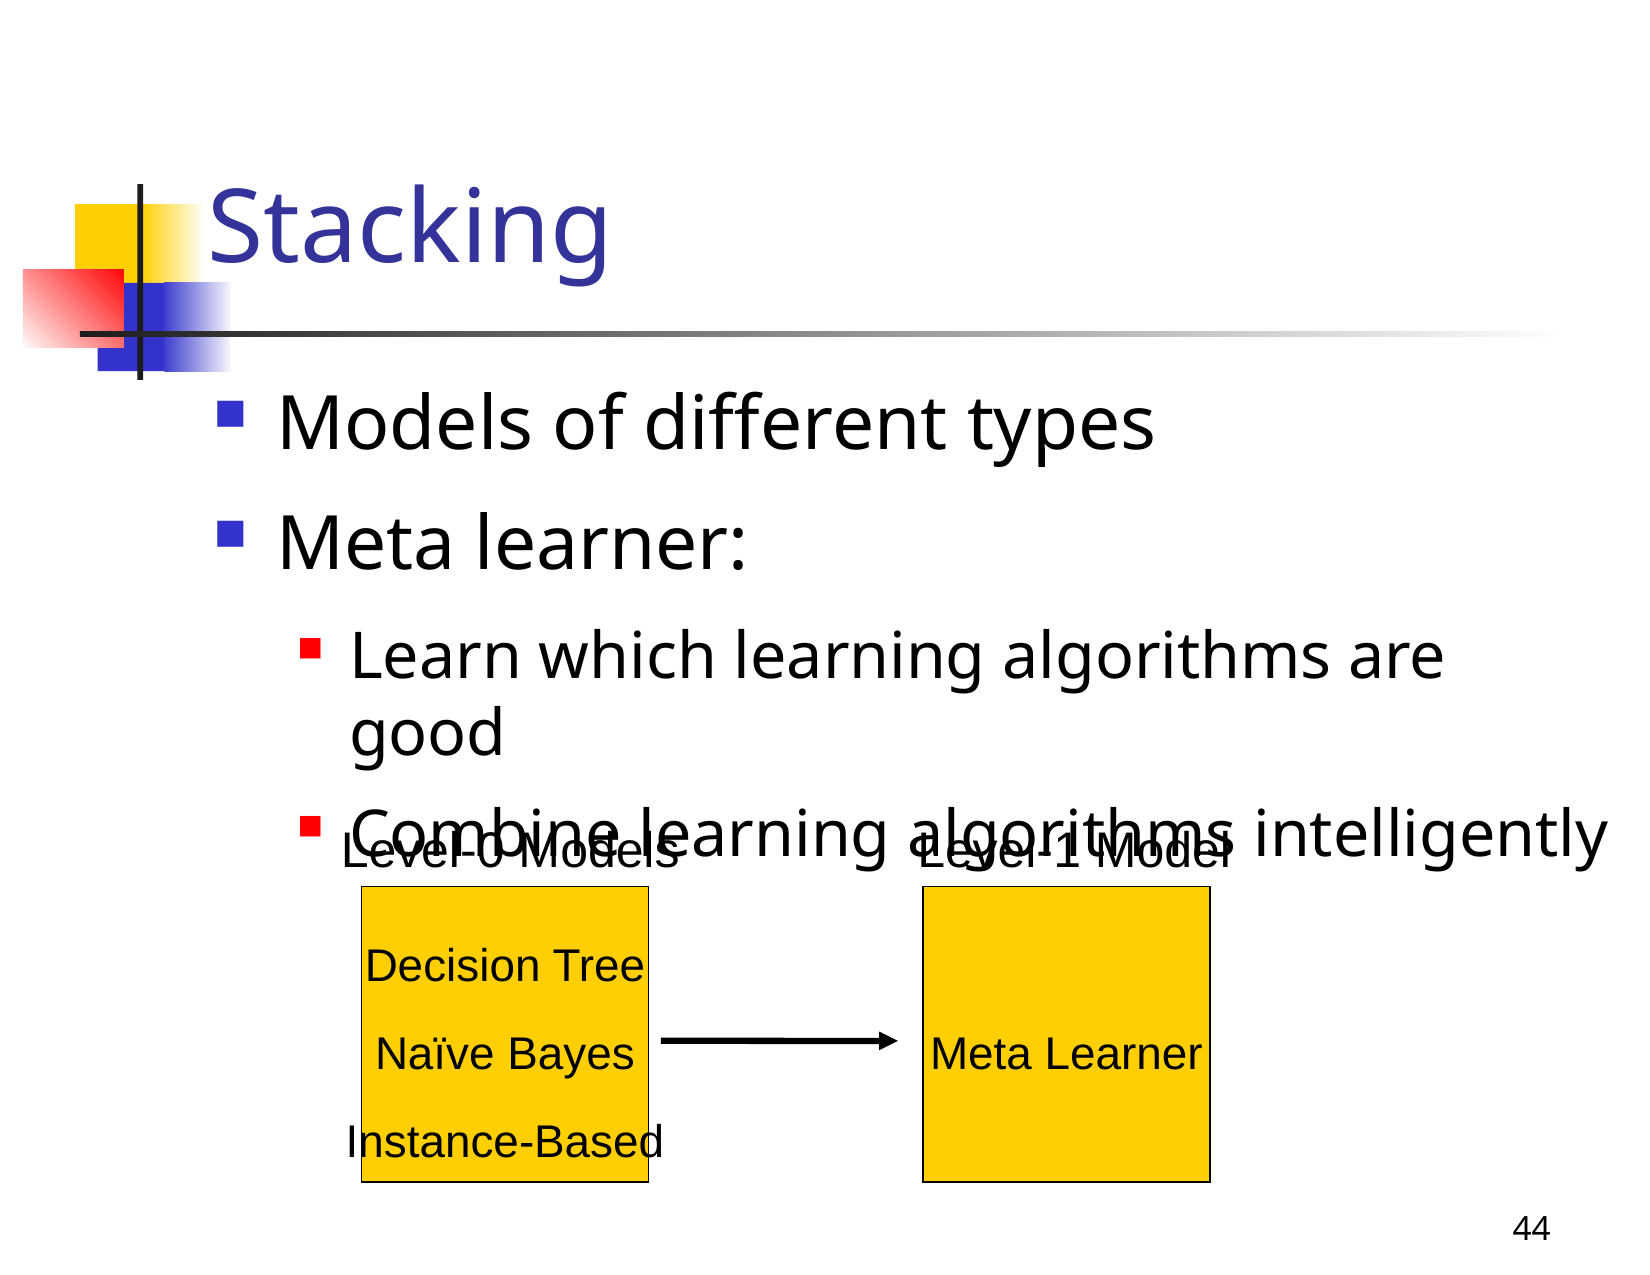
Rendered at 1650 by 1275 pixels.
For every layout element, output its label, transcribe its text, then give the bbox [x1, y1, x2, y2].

list Models of different types Meta learner: Learn which learning algorithms are good Combine learning algorithms intelligently [213, 374, 1616, 816]
text_box Level-0 Models [326, 809, 695, 885]
title Stacking [207, 114, 1614, 328]
text_box [660, 1034, 898, 1048]
text_box Level-1 Model [902, 809, 1246, 885]
text_box Meta Learner [922, 886, 1210, 1183]
slide_number 44 [1223, 1175, 1568, 1261]
text_box Decision Tree Naïve Bayes Instance-Based [361, 886, 649, 1183]
